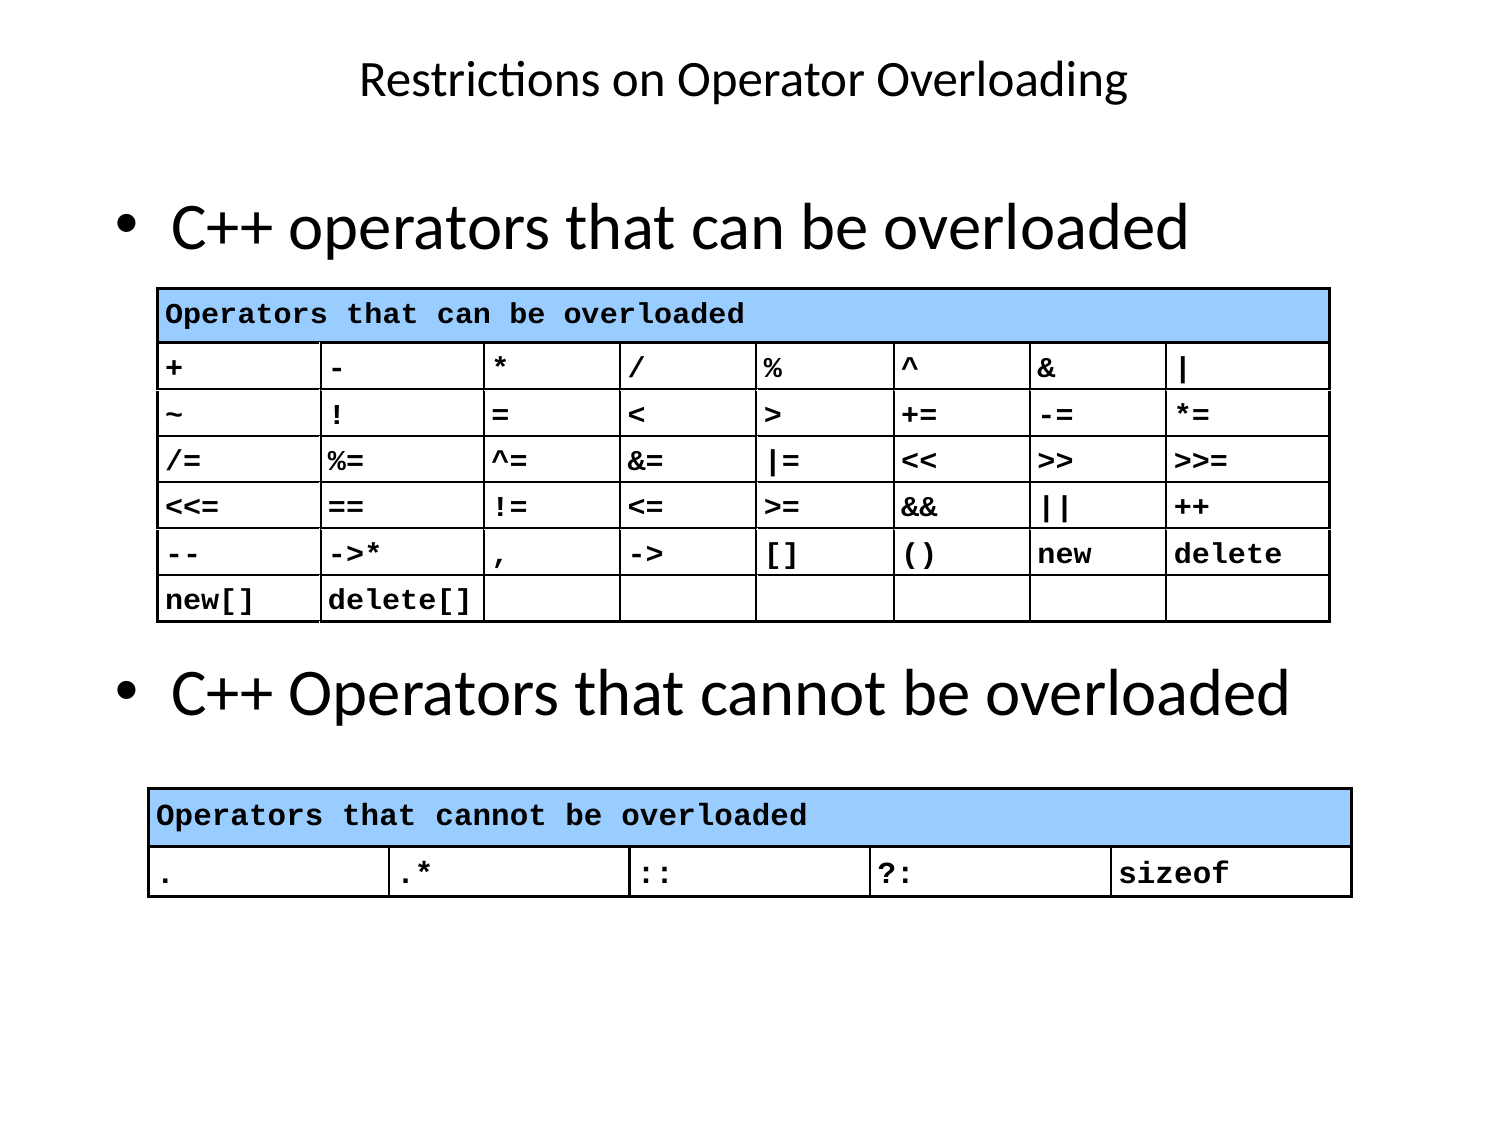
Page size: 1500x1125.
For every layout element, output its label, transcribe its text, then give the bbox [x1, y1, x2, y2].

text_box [87, 787, 1413, 951]
list C++ operators that can be overloaded C++ Operators that cannot be overloaded [99, 674, 1375, 785]
list C++ operators that can be overloaded C++ Operators that cannot be overloaded [99, 174, 1375, 286]
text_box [0, 287, 1500, 663]
title Restrictions on Operator Overloading [112, 37, 1388, 175]
